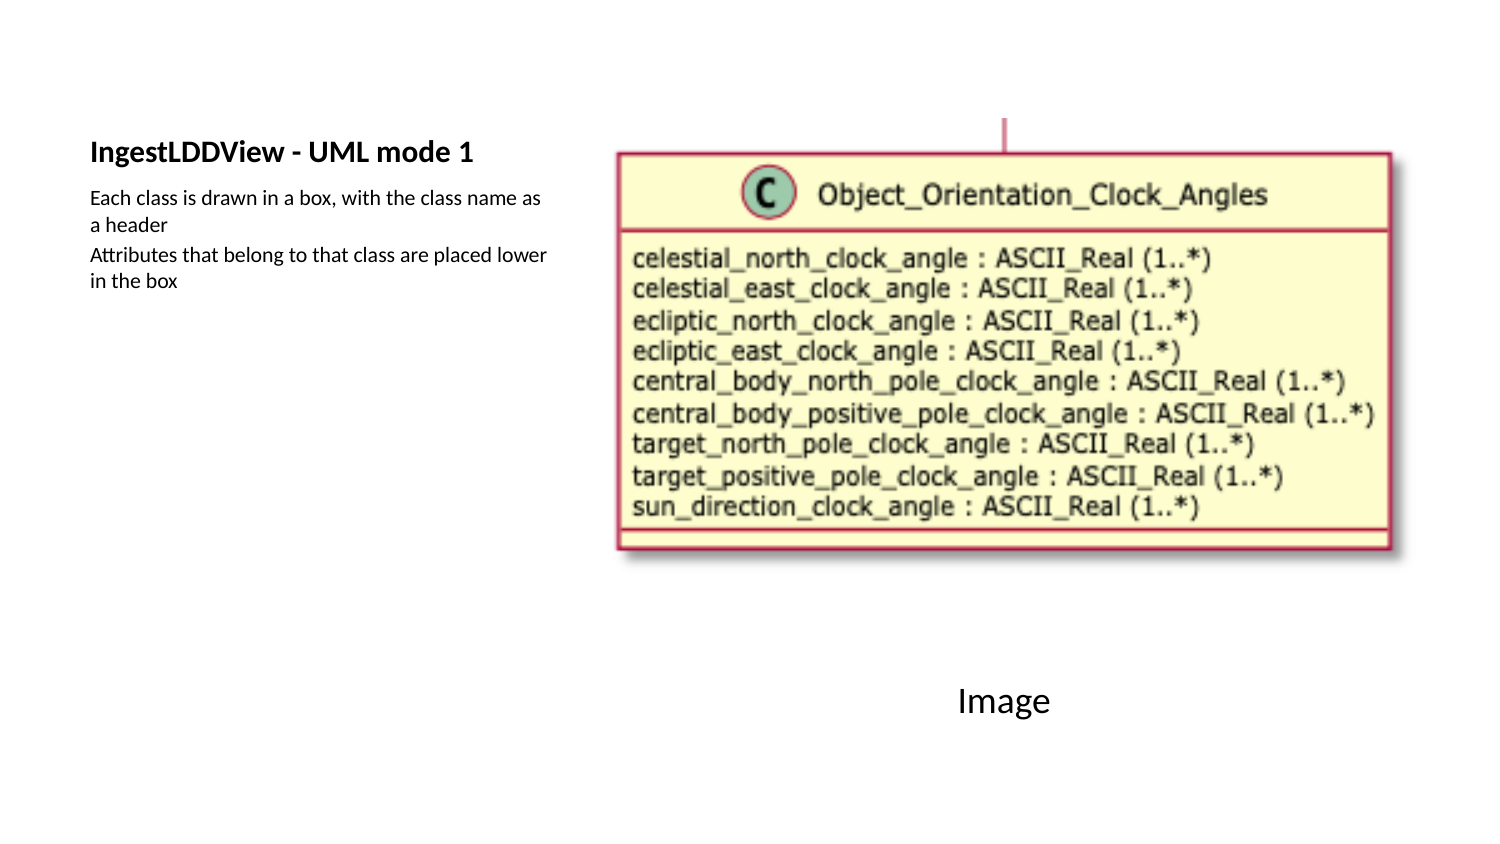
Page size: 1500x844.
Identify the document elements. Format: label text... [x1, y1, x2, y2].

list Each class is drawn in a box, with the class name as a header Attributes that belong to that class are placed lower in the box [75, 176, 569, 754]
title IngestLDDView - UML mode 1 [75, 33, 569, 176]
text_box Image [585, 668, 1423, 753]
picture [585, 118, 1424, 584]
